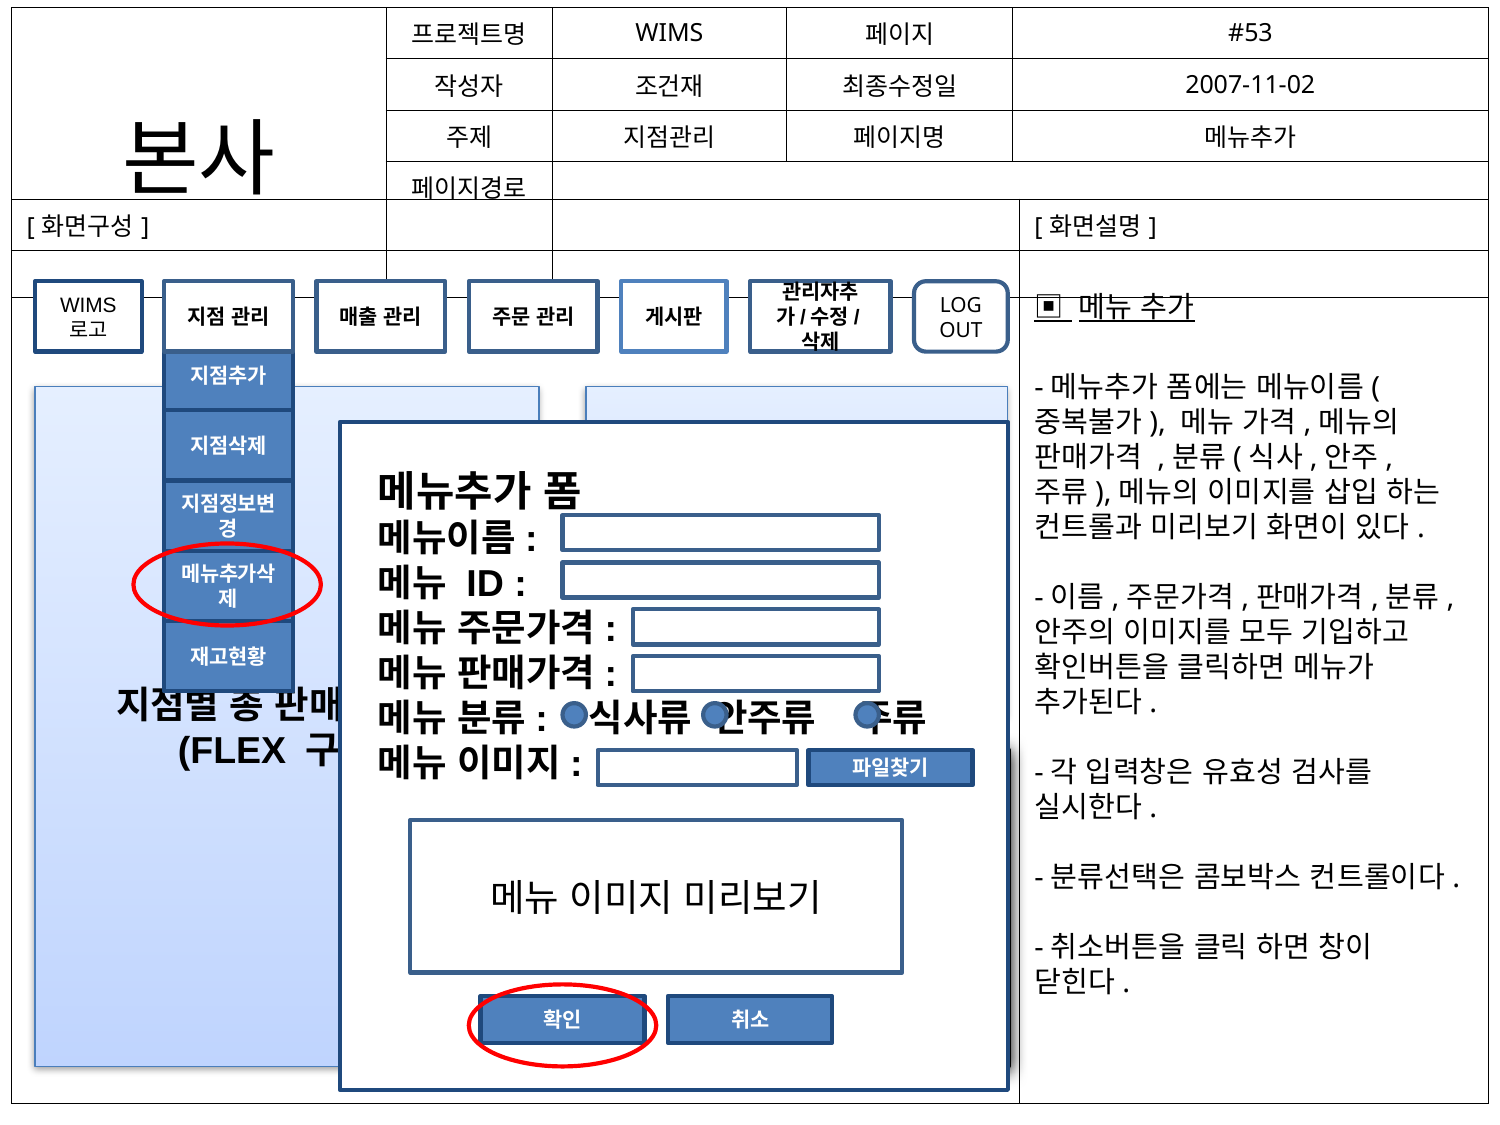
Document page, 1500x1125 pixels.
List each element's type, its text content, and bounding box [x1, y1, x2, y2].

table_header [화면설명] [1020, 200, 1488, 250]
text_box [701, 701, 729, 729]
text_box 취소 [666, 994, 834, 1045]
text_box 지점삭제 [162, 408, 295, 478]
table_cell 주제 [387, 111, 552, 161]
table_header 프로젝트명 [387, 8, 552, 58]
text_box 각 지점 측 주문요청 리스트 [585, 386, 1008, 420]
table_cell 최종수정일 [1010, 1062, 1019, 1080]
text_box 재고현황 [162, 619, 295, 693]
table_cell 2007-11-02 [1013, 59, 1488, 110]
table_cell 지점관리 [553, 111, 786, 161]
table_cell [553, 162, 1488, 199]
table_header [화면구성] [12, 200, 1019, 250]
table_cell 작성자 [387, 59, 552, 110]
table_header #53 [1013, 8, 1488, 58]
table_cell 페이지경로 [387, 162, 552, 199]
text_box 관리자추가/수정/삭제 [748, 279, 893, 354]
text_box 매출 관리 [314, 279, 447, 354]
text_box 지점추가 [162, 354, 295, 408]
text_box 지점 관리 [162, 279, 295, 354]
text_box 게시판 [619, 279, 729, 354]
text_box LOG OUT [911, 279, 1010, 354]
text_box [338, 420, 1010, 1092]
text_box 확인 [478, 994, 494, 1004]
table_cell [12, 251, 1019, 1103]
text_box [560, 560, 881, 600]
text_box [131, 541, 323, 628]
text_box 지점별 총 판매량 차트 (FLEX 구현) [34, 386, 540, 1067]
table_cell [1020, 251, 1488, 1103]
table_header 본사 [12, 8, 386, 199]
table_header WIMS [553, 8, 786, 58]
text_box [596, 748, 799, 787]
table_cell 메뉴추가 [1013, 111, 1488, 161]
text_box 메뉴 이미지 미리보기 [408, 818, 904, 975]
text_box 파일찾기 [806, 748, 975, 787]
table_cell 페이지명 [787, 111, 1012, 161]
text_box 주문 관리 [467, 279, 600, 354]
text_box [631, 654, 881, 693]
text_box [466, 982, 659, 1069]
text_box [560, 513, 881, 552]
text_box [853, 701, 881, 729]
text_box 지점정보변경 [162, 478, 295, 549]
text_box 메뉴추가 폼 메뉴이름: 메뉴 ID : 메뉴 주문가격: 메뉴 판매가격: 메뉴 분류: 식사류 안주류 주류 메뉴 이미지: [363, 457, 997, 1062]
text_box ▣ 메뉴 추가 -메뉴추가 폼에는 메뉴이름(중복불가), 메뉴 가격,메뉴의 판매가격 ,분류(식사,안주,주류),메뉴의 이미지를 삽입 하는 컨트롤과 미리보기 화면이 있다. -이름,주문가격,판매가격,분류,안주의 이미지를 모두 기입하고 확인버튼을 클릭하면 메뉴가 추가된다. -각 입력창은 유효성 검사를 실시한다. -분류선택은 콤보박스 컨트롤이다. -취소버튼을 클릭 하면 창이 닫힌다. [1019, 281, 1465, 1006]
table_cell 최종수정일 [787, 59, 1012, 110]
table_cell 최종수정일 [1010, 742, 1019, 760]
text_box WIMS 로고 [33, 279, 144, 354]
text_box [560, 701, 589, 729]
table_cell 조건재 [553, 59, 786, 110]
text_box [631, 607, 881, 647]
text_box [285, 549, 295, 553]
text_box 확인 [631, 994, 647, 1004]
table_header 페이지 [787, 8, 1012, 58]
